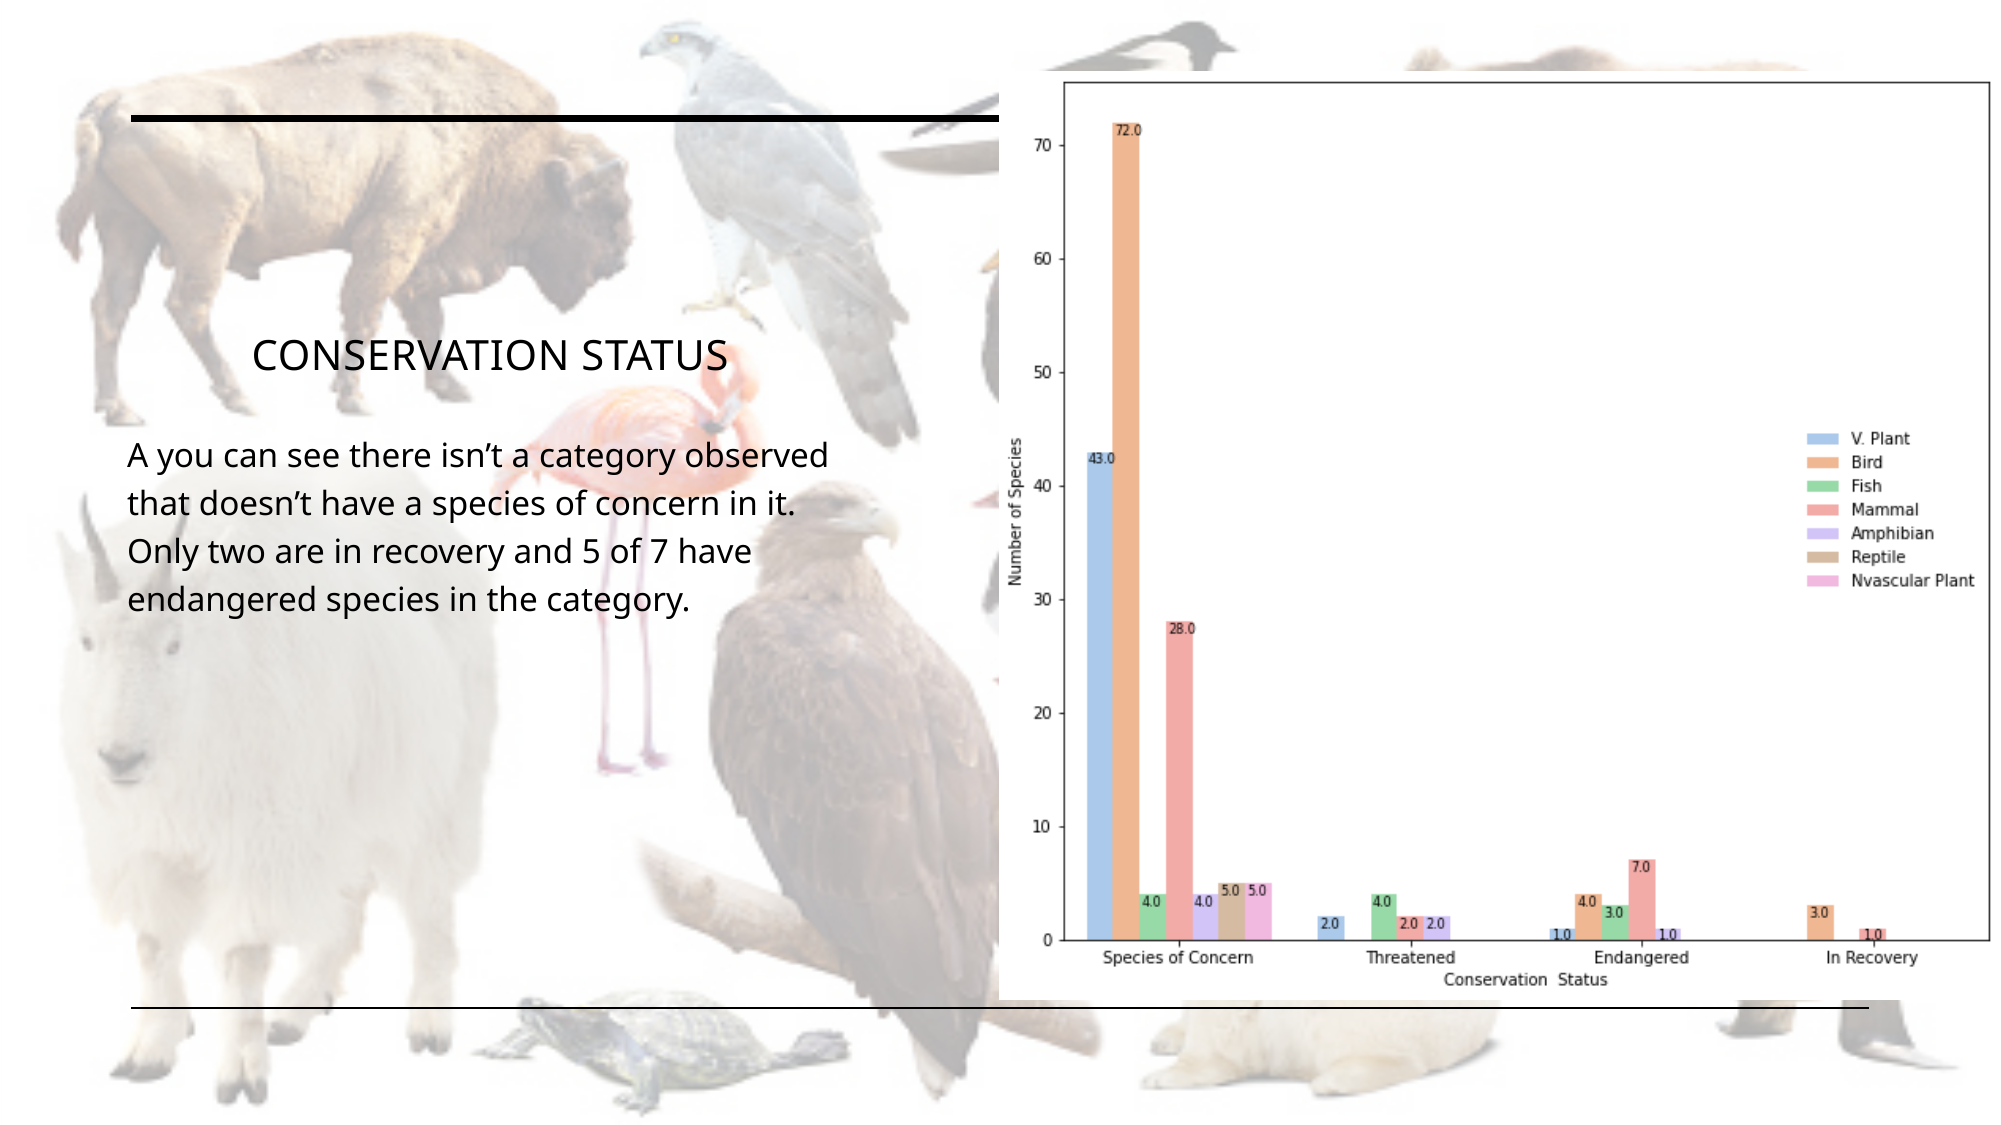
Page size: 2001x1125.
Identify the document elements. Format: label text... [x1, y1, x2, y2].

title conservation status [112, 174, 887, 392]
picture [999, 71, 2000, 1000]
list A you can see there isn’t a category observed that doesn’t have a species of concern in it. Only two are in recovery and 5 of 7 have endangered species in the category. [112, 418, 887, 963]
